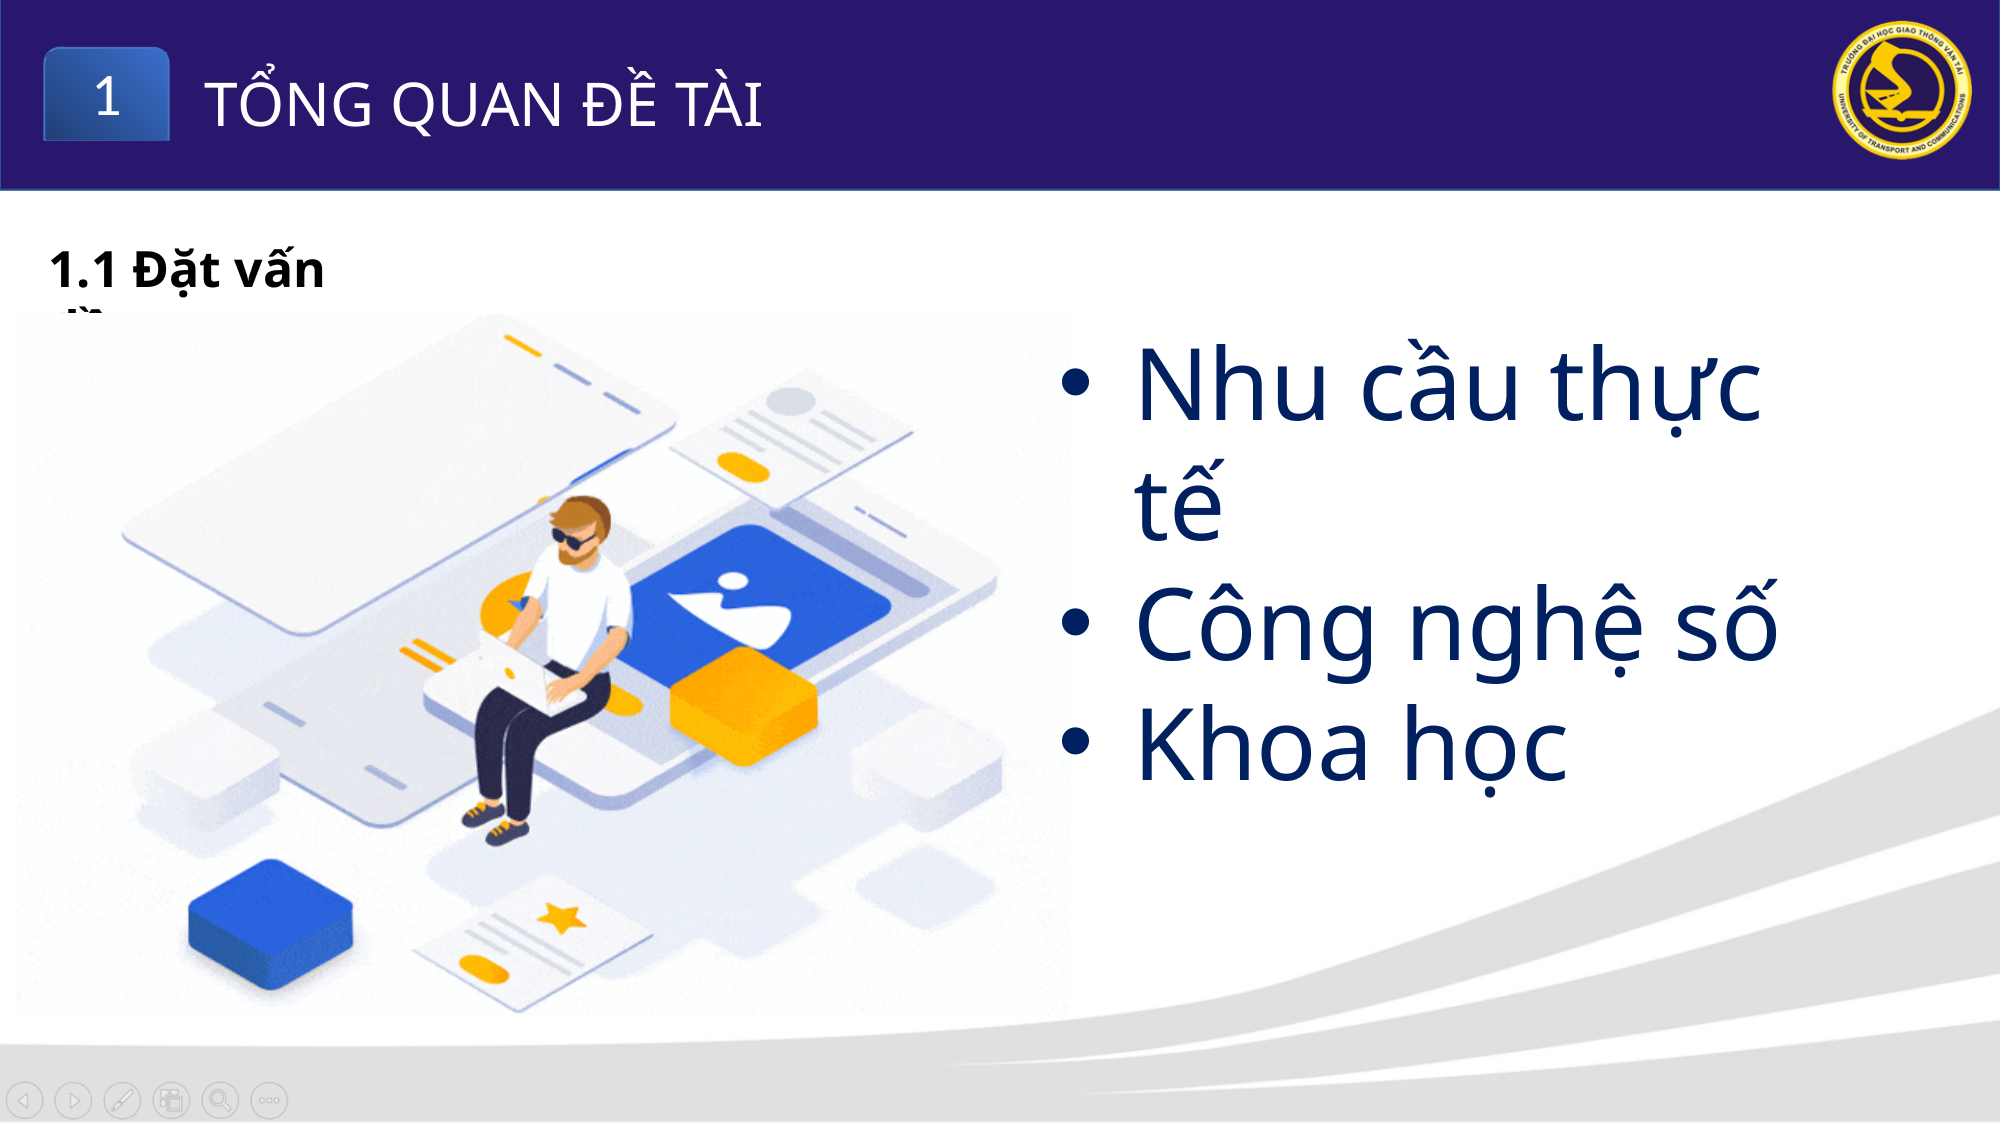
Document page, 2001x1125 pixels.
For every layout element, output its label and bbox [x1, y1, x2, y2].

text_box [195, 38, 1203, 149]
text_box [44, 47, 169, 140]
picture [0, 0, 2000, 1125]
